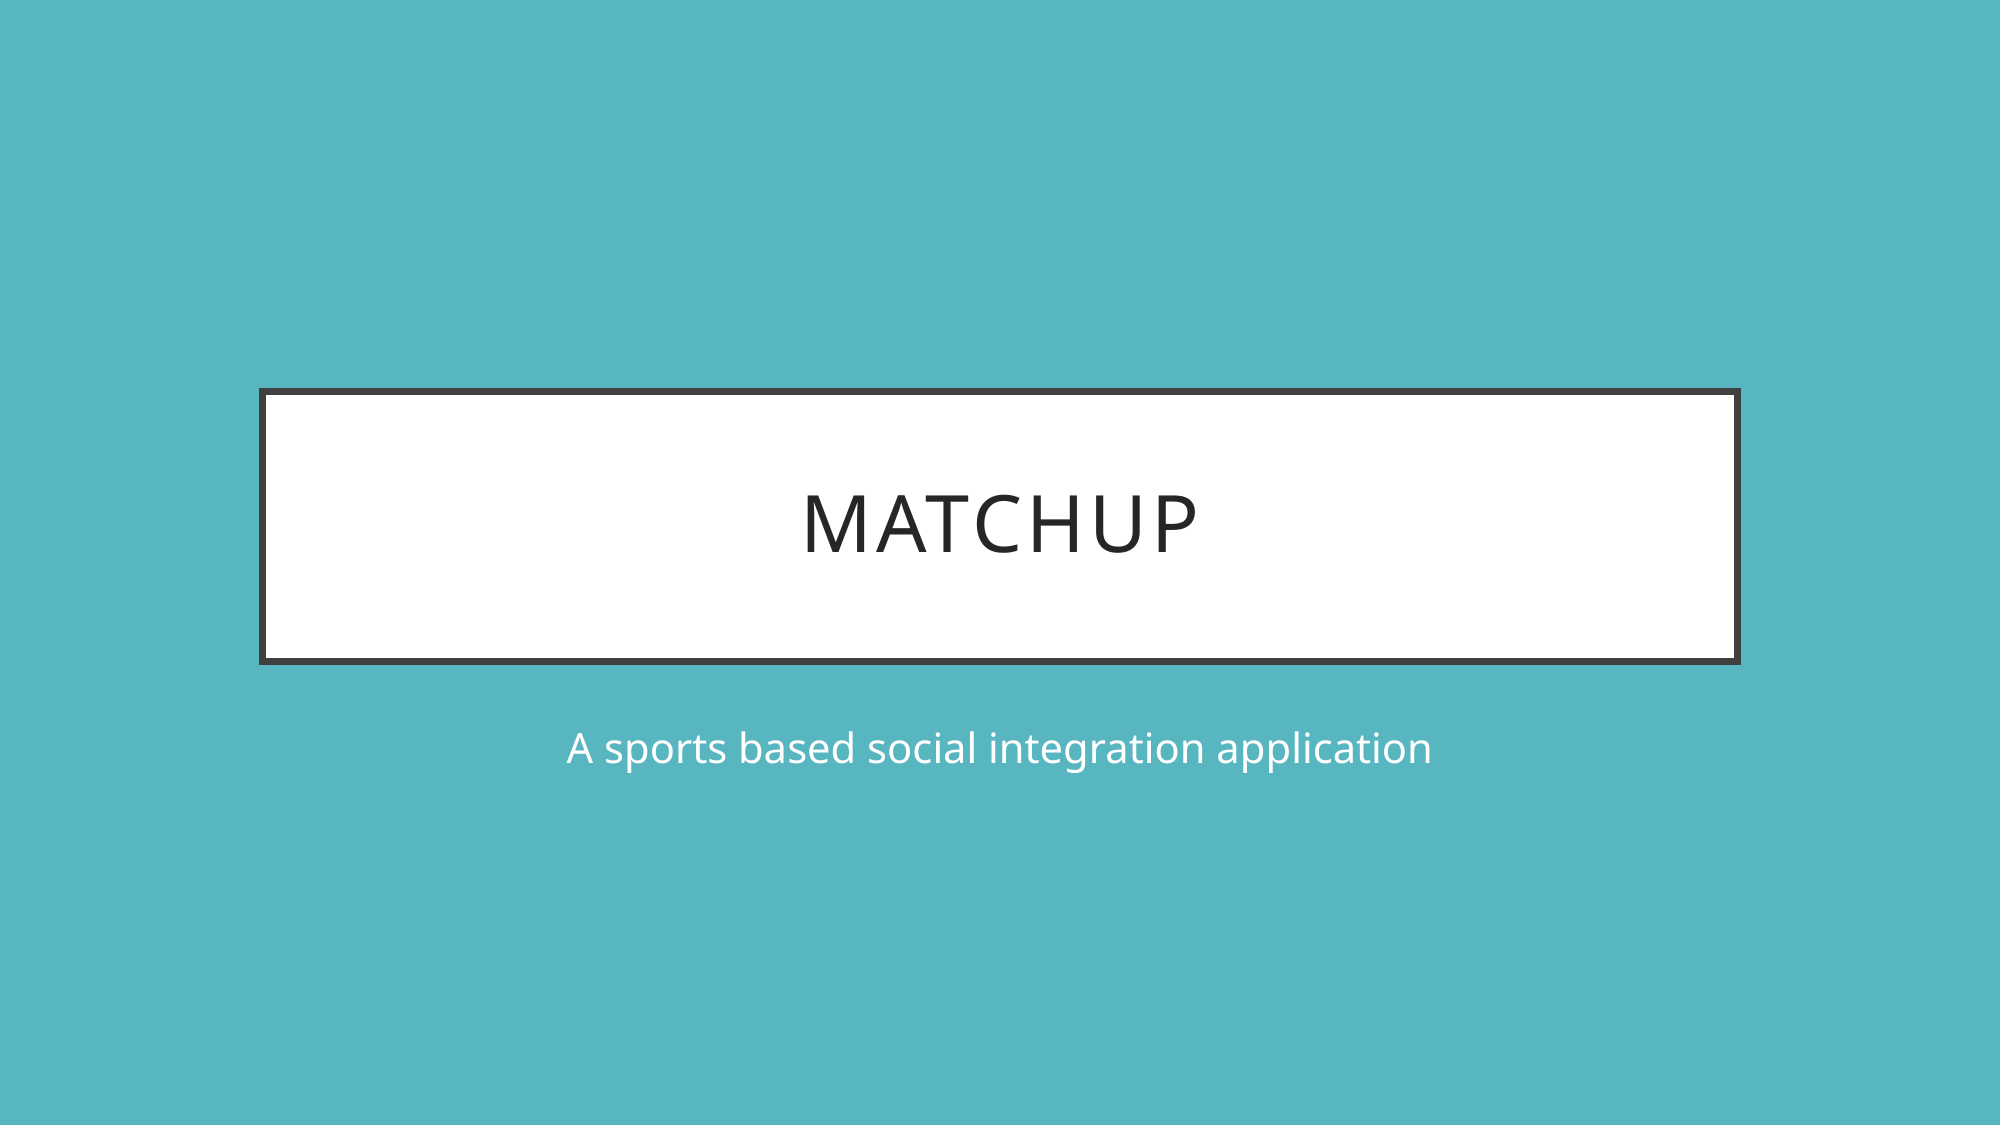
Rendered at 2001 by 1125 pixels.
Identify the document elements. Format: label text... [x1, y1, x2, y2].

title MatchUp [259, 388, 1741, 665]
subtitle A sports based social integration application [442, 713, 1558, 918]
